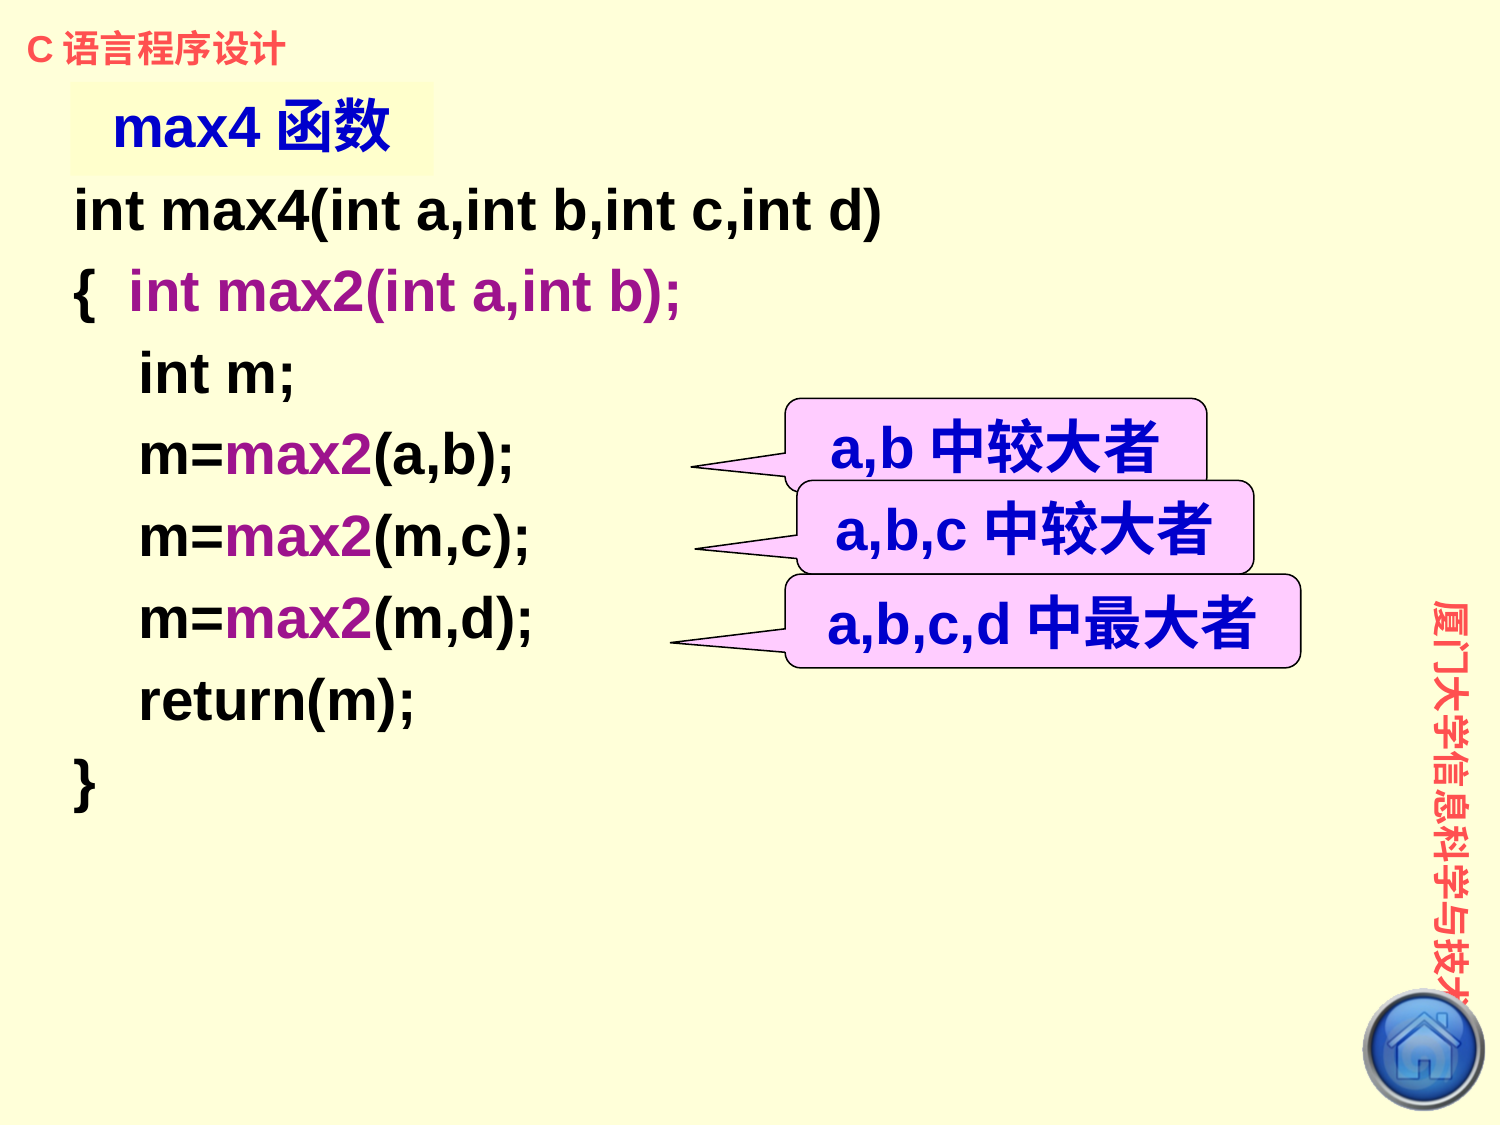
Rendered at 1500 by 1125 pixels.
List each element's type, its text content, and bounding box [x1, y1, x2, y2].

text_box a,b,c,d中最大者 [669, 574, 1301, 668]
picture [1347, 973, 1500, 1125]
text_box max4函数 [70, 81, 434, 176]
text_box a,b,c中较大者 [694, 480, 1254, 574]
text_box a,b中较大者 [690, 398, 1207, 492]
list int max4(int a,int b,int c,int d) { int max2(int a,int b); int m; m=max2(a,b); m=max2(m,c); m=max2(m,d); return(m); } [58, 164, 1125, 856]
